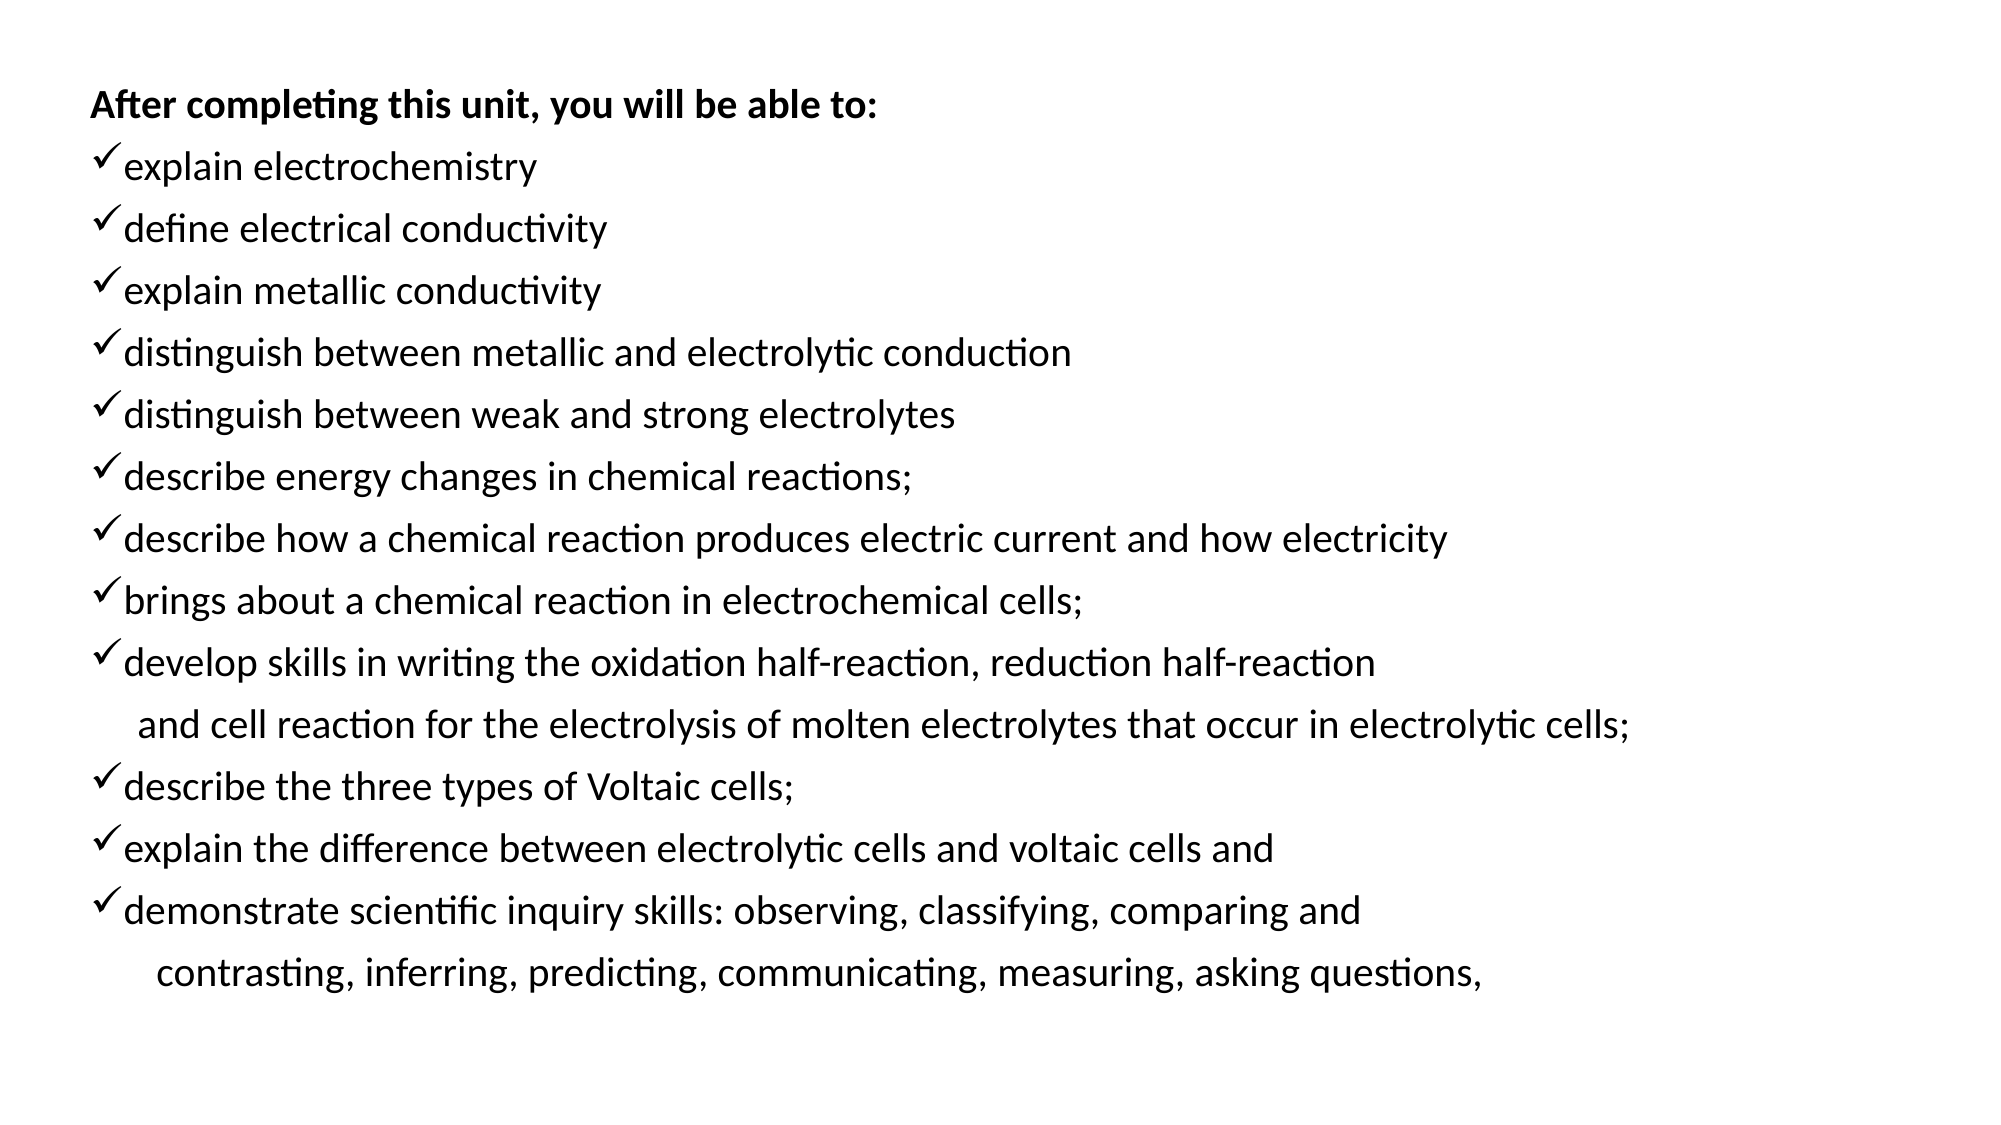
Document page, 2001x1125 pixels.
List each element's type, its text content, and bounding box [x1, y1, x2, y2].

list After completing this unit, you will be able to: explain electrochemistry define electrical conductivity explain metallic conductivity distinguish between metallic and electrolytic conduction distinguish between weak and strong electrolytes describe energy changes in chemical reactions; describe how a chemical reaction produces electric current and how electricity brings about a chemical reaction in electrochemical cells; develop skills in writing the oxidation half-reaction, reduction half-reaction and cell reaction for the electrolysis of molten electrolytes that occur in electrolytic cells; describe the three types of Voltaic cells; explain the difference between electrolytic cells and voltaic cells and demonstrate scientific inquiry skills: observing, classifying, comparing and contrasting, inferring, predicting, communicating, measuring, asking questions, [75, 75, 1940, 1014]
